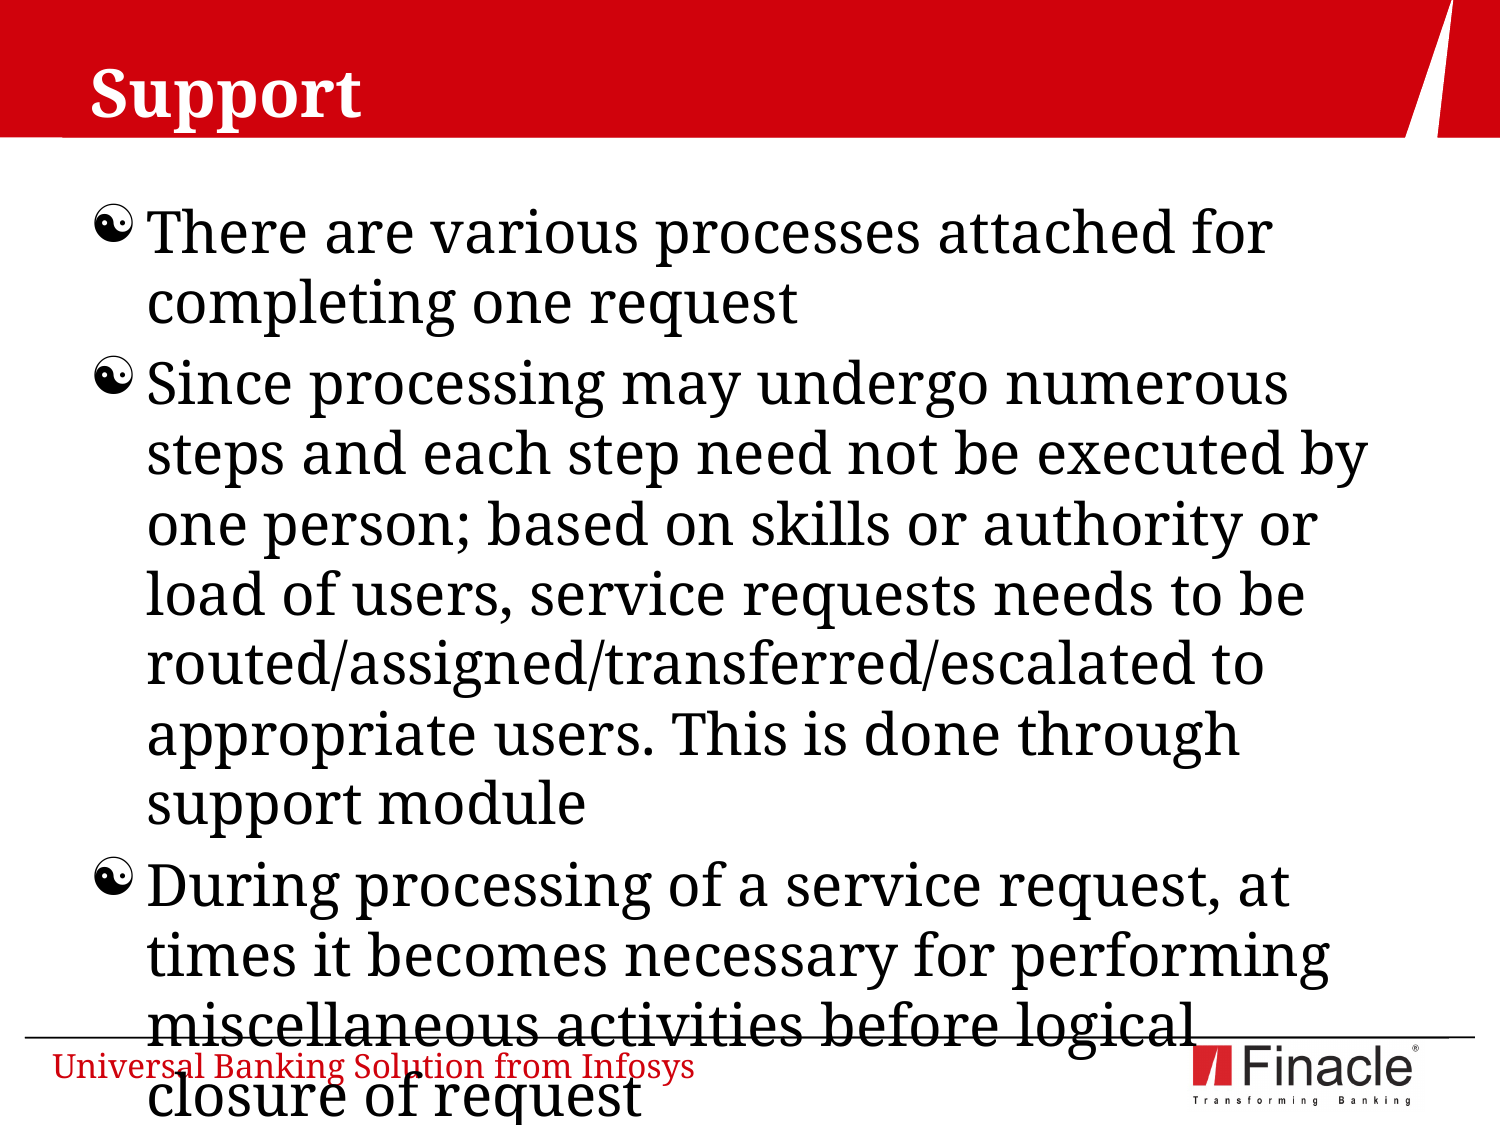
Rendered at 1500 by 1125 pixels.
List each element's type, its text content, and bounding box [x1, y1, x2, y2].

title Support [75, 45, 1425, 138]
picture [1187, 1039, 1425, 1112]
list There are various processes attached for completing one request Since processing may undergo numerous steps and each step need not be executed by one person; based on skills or authority or load of users, service requests needs to be routed/assigned/transferred/escalated to appropriate users. This is done through support module During processing of a service request, at times it becomes necessary for performing miscellaneous activities before logical closure of request [75, 187, 1425, 950]
